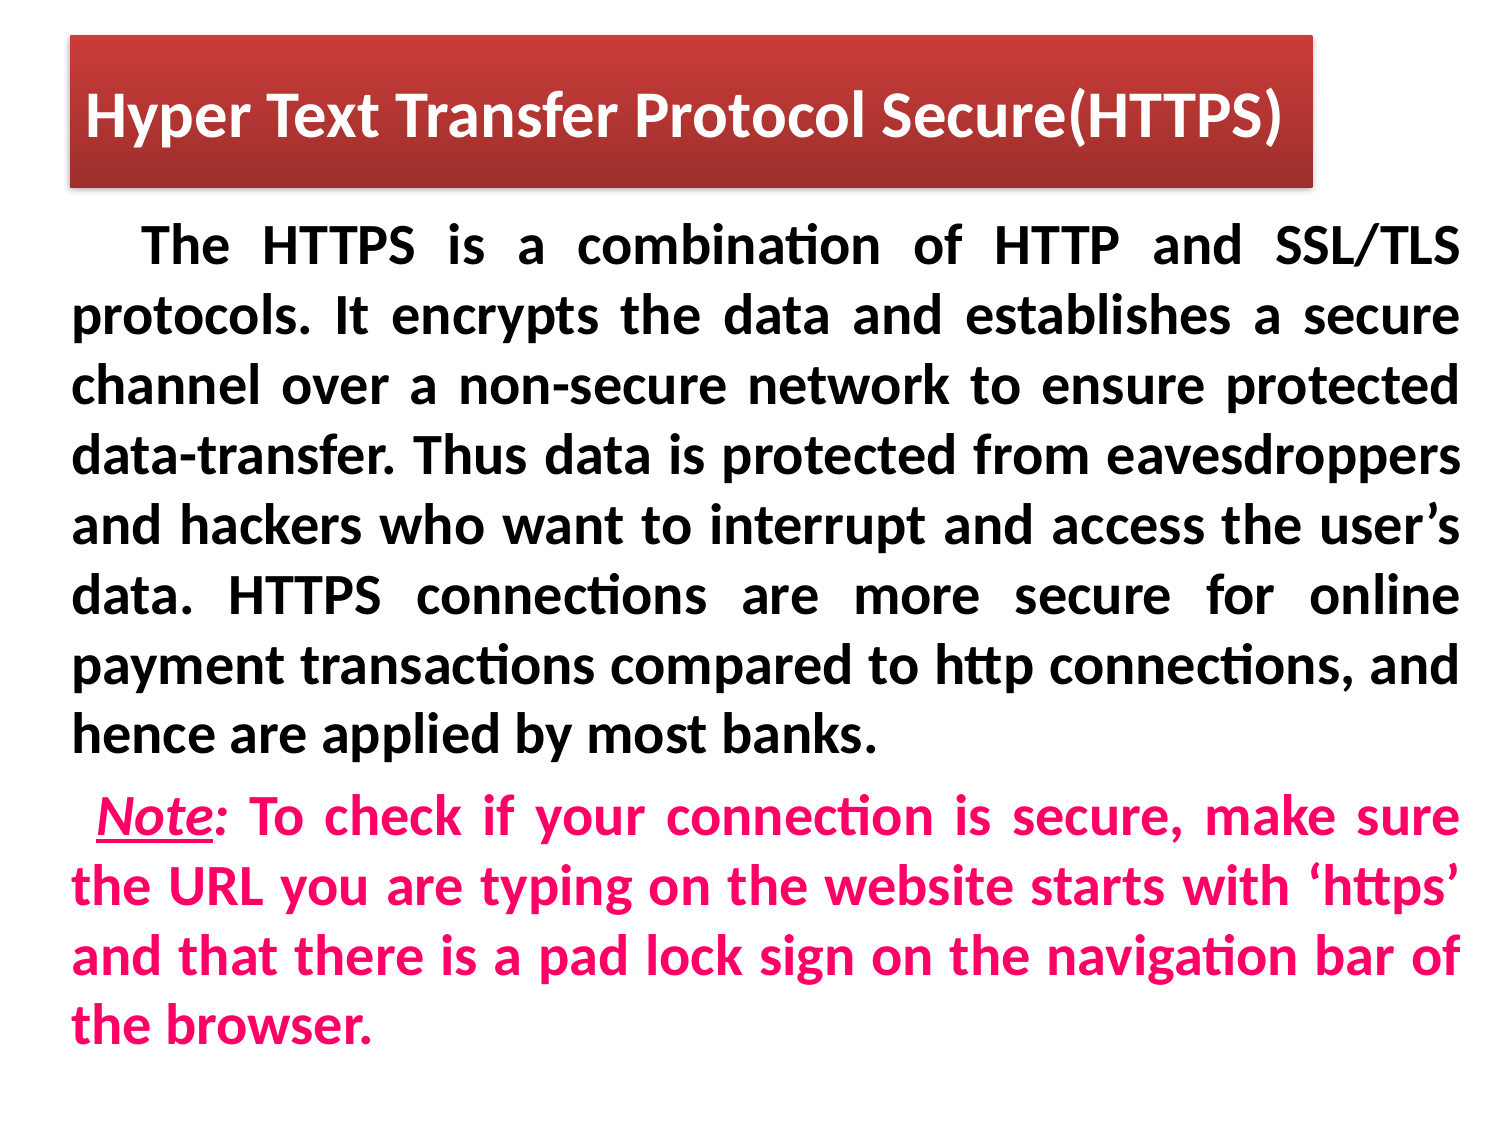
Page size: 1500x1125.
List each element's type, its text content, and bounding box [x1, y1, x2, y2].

title Hyper Text Transfer Protocol Secure(HTTPS) [70, 35, 1313, 188]
list The HTTPS is a combination of HTTP and SSL/TLS protocols. It encrypts the data and establishes a secure channel over a non-secure network to ensure protected data-transfer. Thus data is protected from eavesdroppers and hackers who want to interrupt and access the user’s data. HTTPS connections are more secure for online payment transactions compared to http connections, and hence are applied by most banks. Note: To check if your connection is secure, make sure the URL you are typing on the website starts with ‘https’ and that there is a pad lock sign on the navigation bar of the browser. [0, 199, 1477, 1125]
